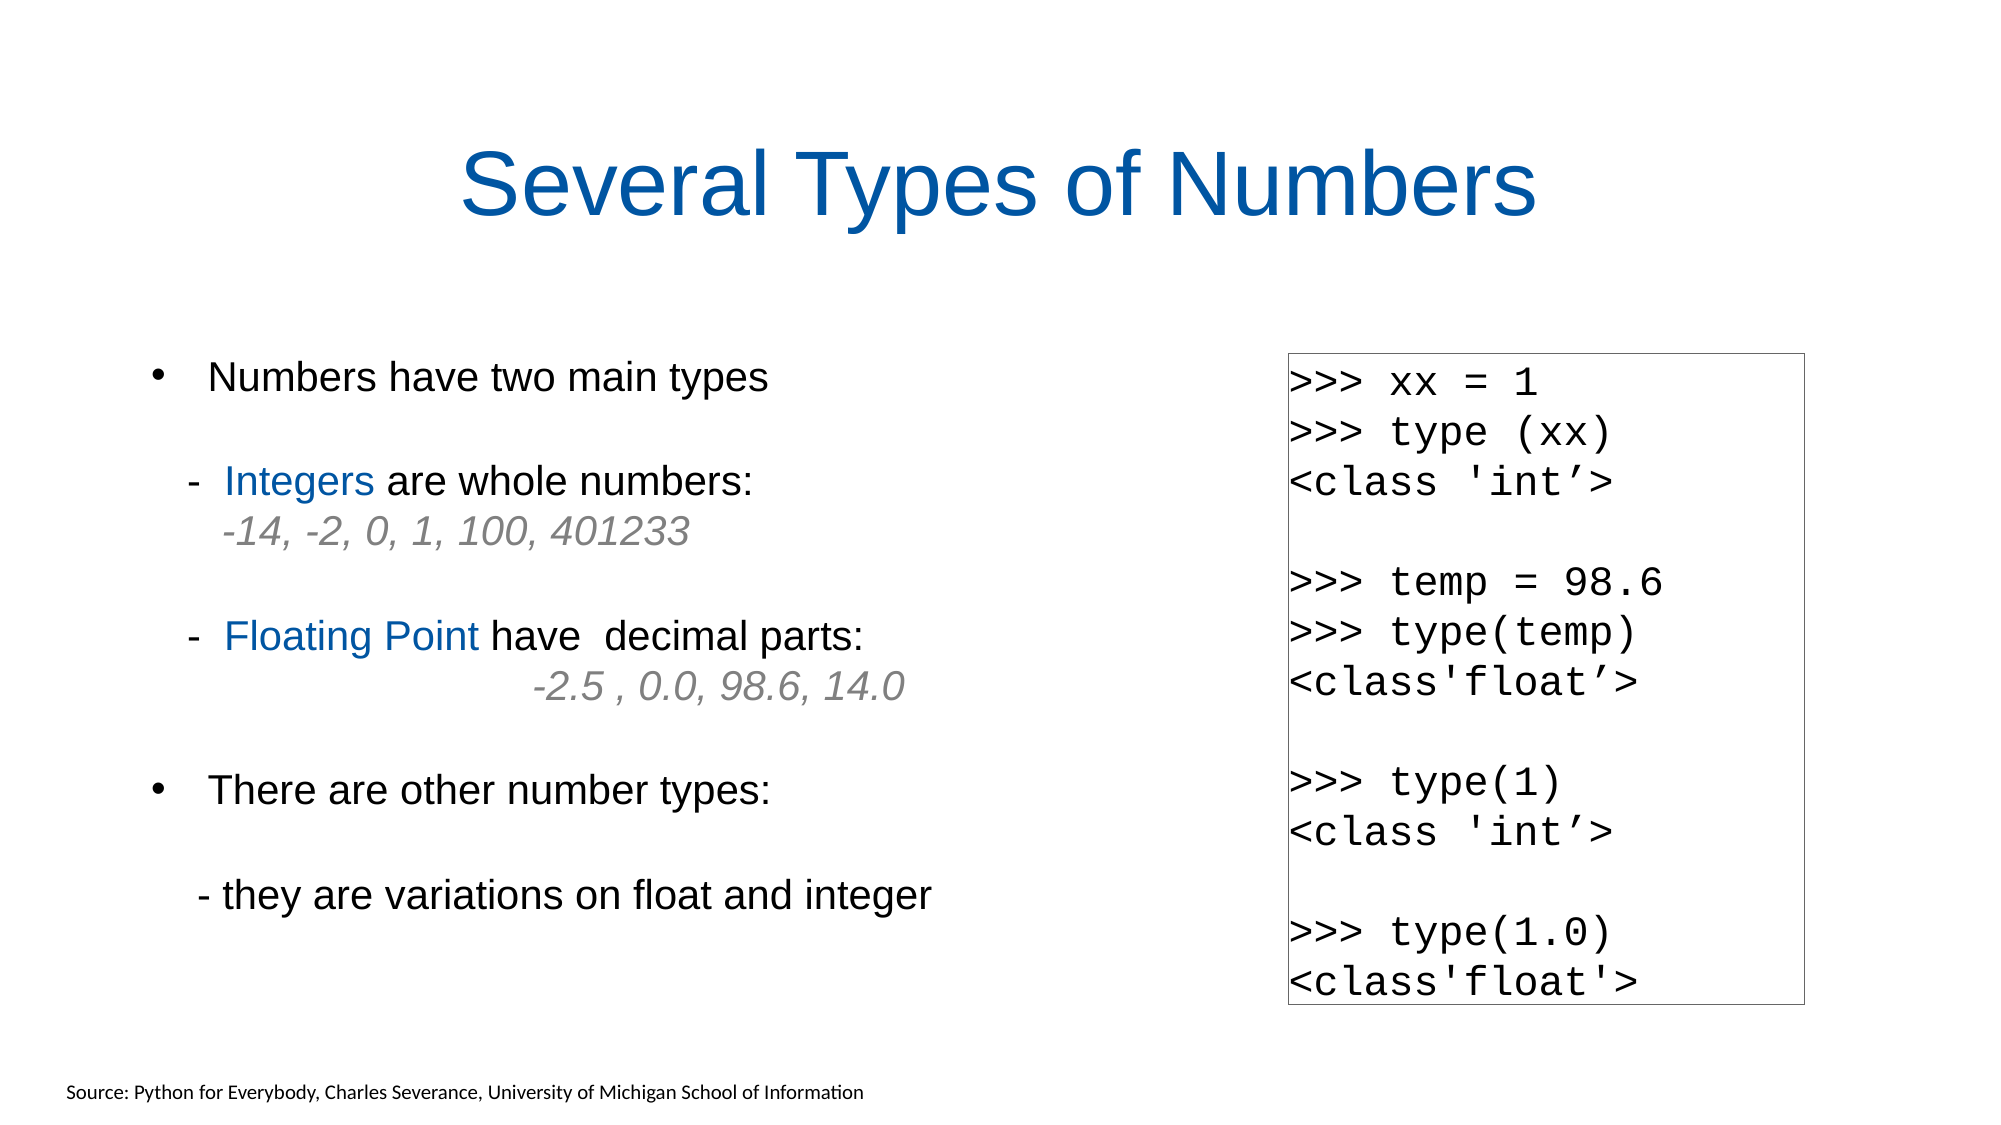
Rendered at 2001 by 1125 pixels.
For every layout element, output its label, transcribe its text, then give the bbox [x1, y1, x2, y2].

title Several Types of Numbers [99, 94, 1900, 263]
text_box Source: Python for Everybody, Charles Severance, University of Michigan School of Information [51, 1071, 880, 1112]
list Numbers have two main types - Integers are whole numbers: -14, -2, 0, 1, 100, 401233 - Floating Point have decimal parts: -2.5 , 0.0, 98.6, 14.0 There are other number types: - they are variations on float and integer [99, 262, 1048, 1005]
text_box >>> xx = 1 >>> type (xx) <class 'int’> >>> temp = 98.6 >>> type(temp) <class'float’> >>> type(1) <class 'int’> >>> type(1.0) <class'float'> [1288, 353, 1805, 1005]
